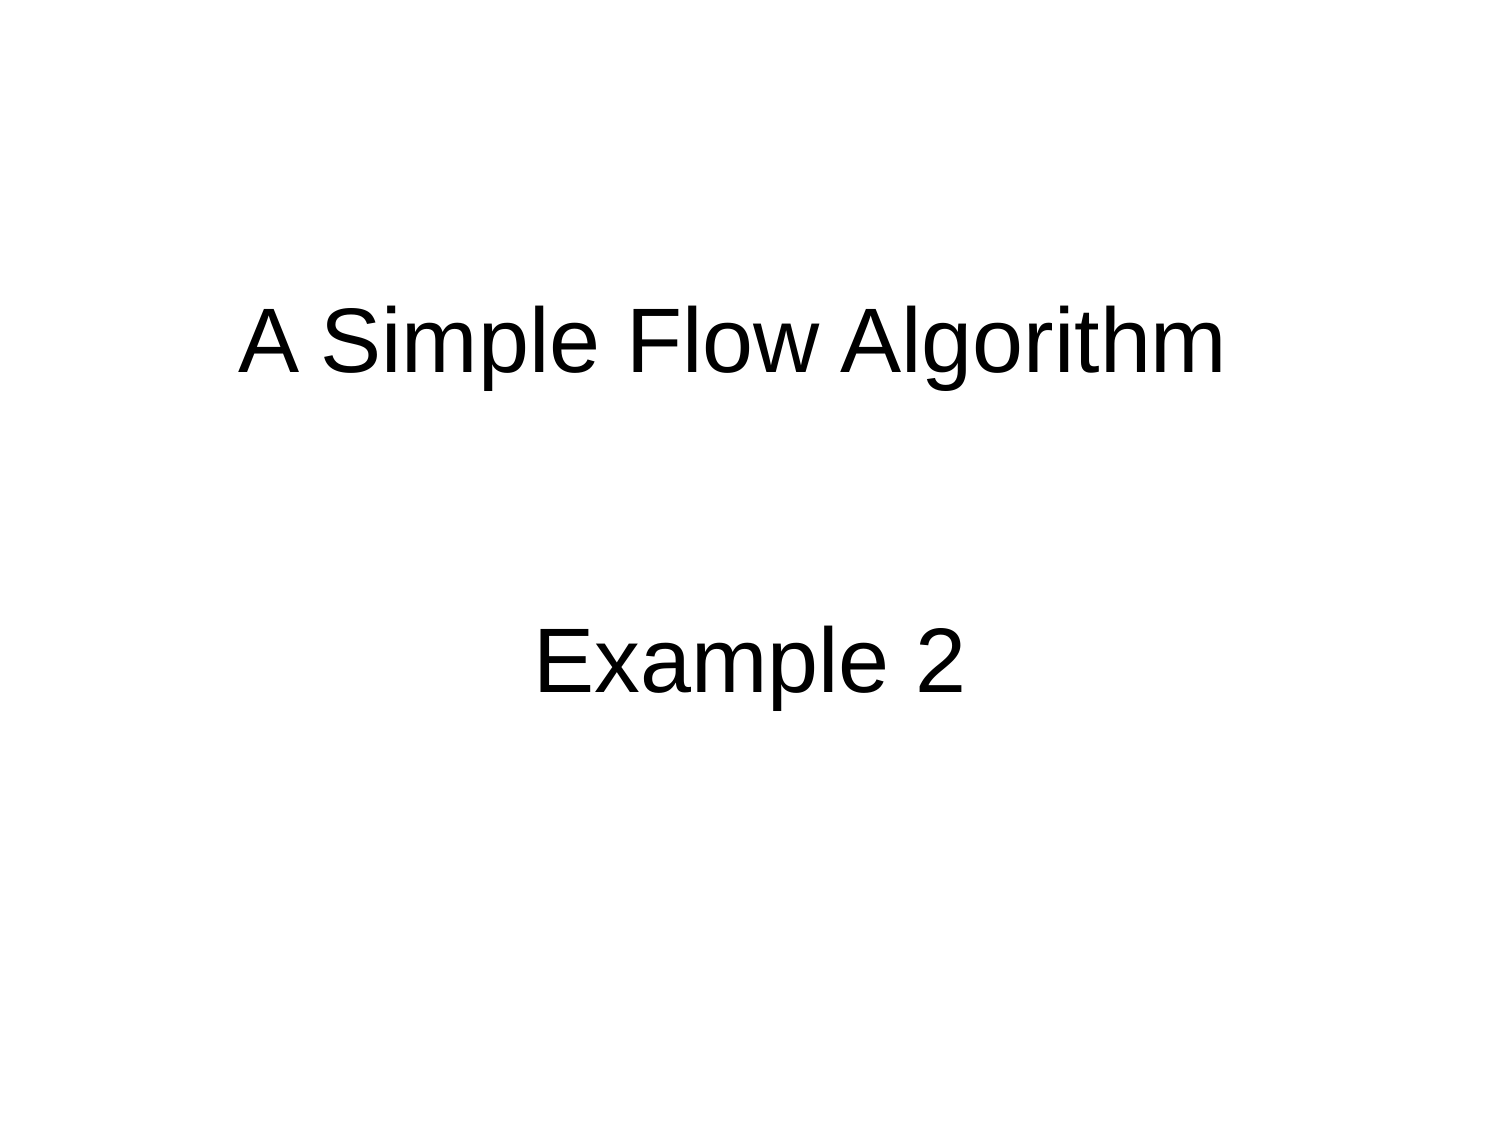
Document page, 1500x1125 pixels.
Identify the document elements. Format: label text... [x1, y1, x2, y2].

text_box Example 2 [112, 562, 1388, 750]
title A Simple Flow Algorithm [96, 241, 1372, 430]
